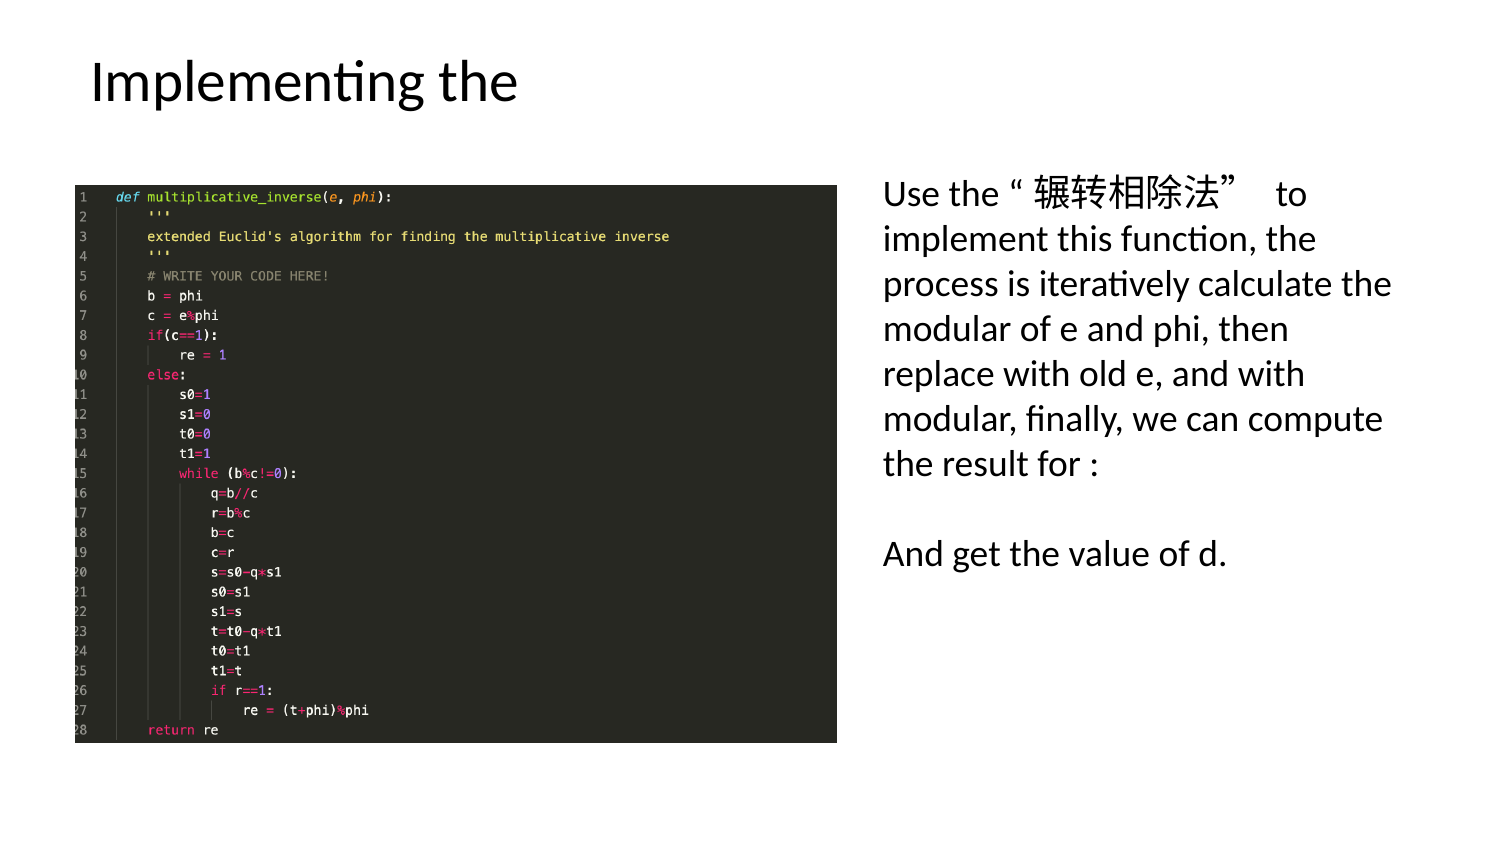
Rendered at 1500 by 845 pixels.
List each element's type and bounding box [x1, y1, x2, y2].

list [74, 185, 837, 743]
